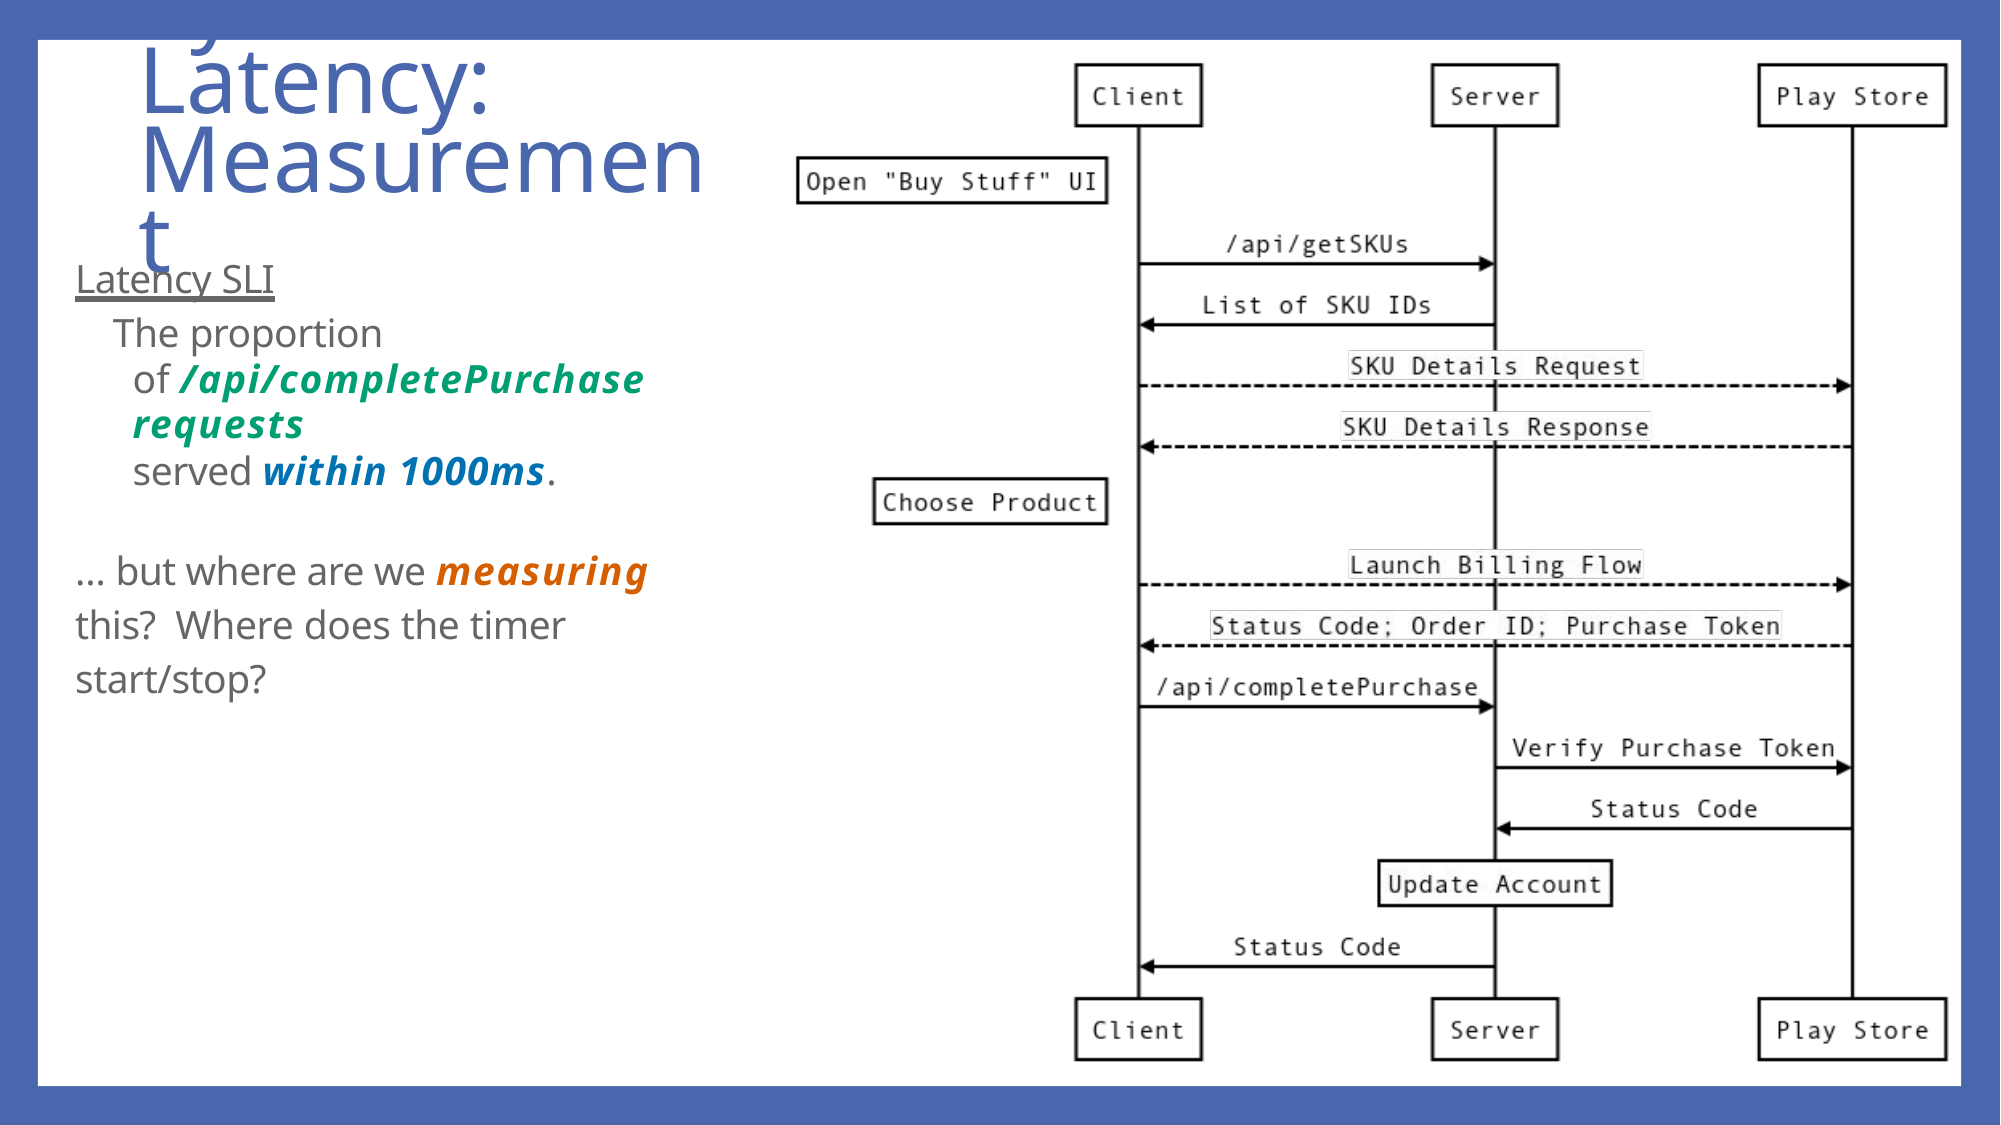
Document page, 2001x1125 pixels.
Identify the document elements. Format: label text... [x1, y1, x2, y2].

text_box Latency SLI The proportion of /api/completePurchase requests served within 1000ms. … but where are we measuring this? Where does the timer start/stop? [72, 244, 742, 701]
picture [766, 32, 1994, 1092]
title Buy Flow Latency: Measurement [72, 0, 716, 244]
